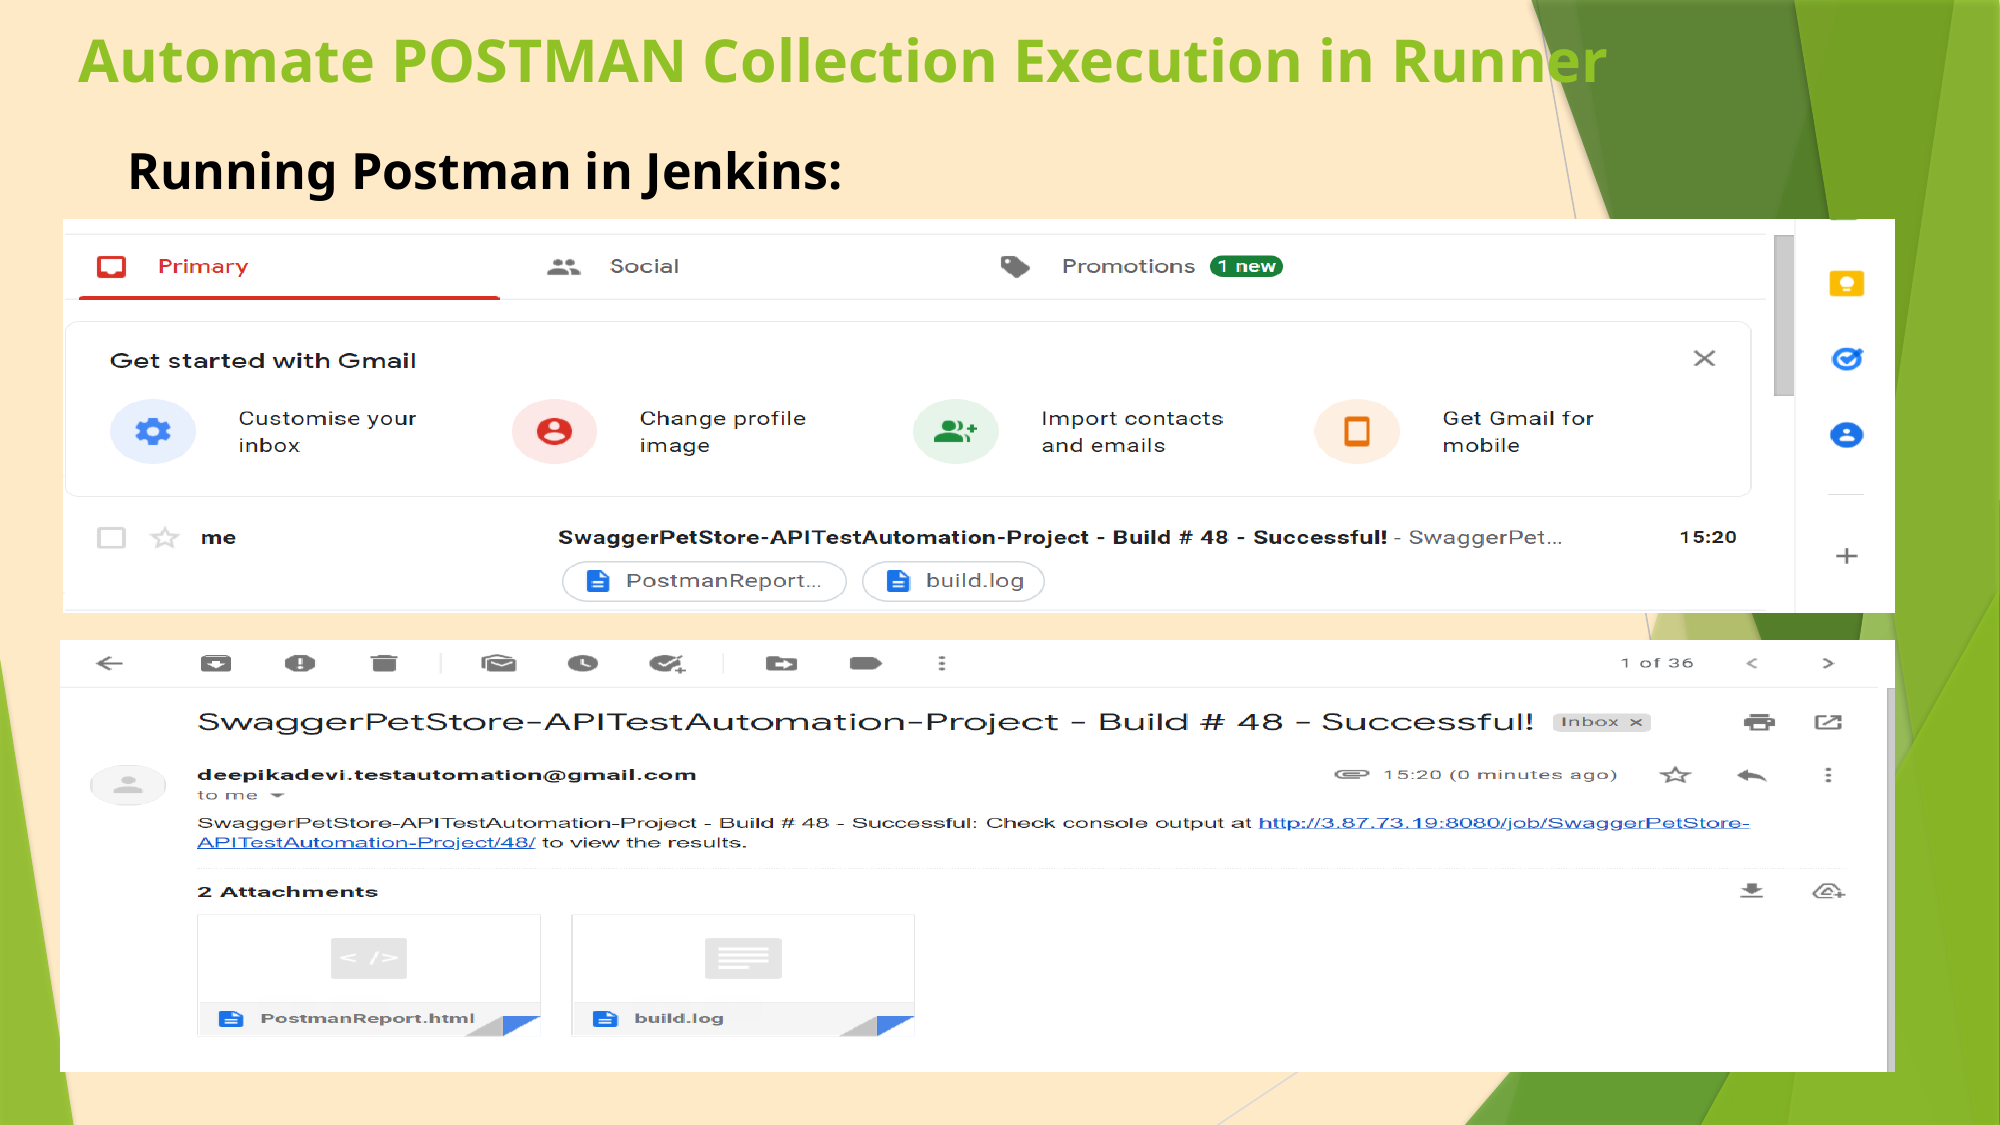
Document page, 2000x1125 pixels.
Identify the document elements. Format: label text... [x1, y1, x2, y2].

text_box [60, 144, 1718, 222]
text_box Running Postman in Jenkins: [112, 132, 1534, 208]
title Automate POSTMAN Collection Execution in Runner [63, 16, 1714, 144]
picture [63, 219, 1896, 614]
picture [59, 639, 1896, 1073]
